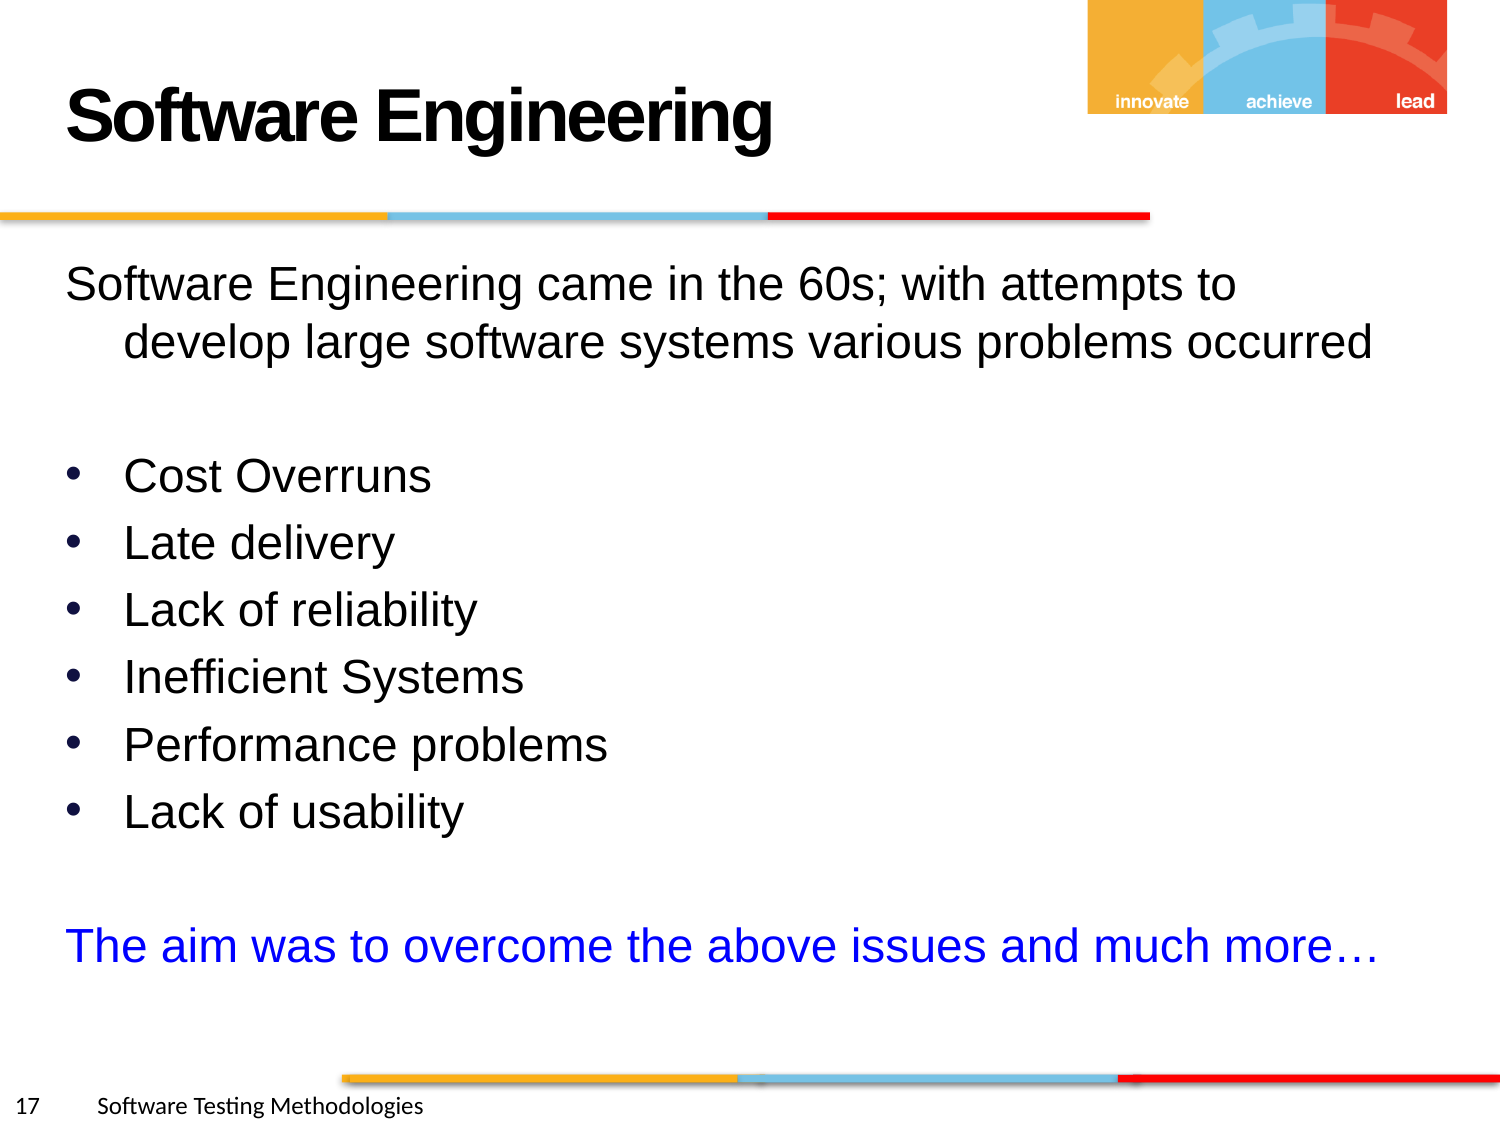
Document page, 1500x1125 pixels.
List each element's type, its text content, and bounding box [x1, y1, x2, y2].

list Software Engineering [50, 24, 1088, 213]
list Software Engineering came in the 60s; with attempts to develop large software systems various problems occurred Cost Overruns Late delivery Lack of reliability Inefficient Systems Performance problems Lack of usability The aim was to overcome the above issues and much more… [50, 245, 1400, 988]
picture [1087, 0, 1448, 114]
